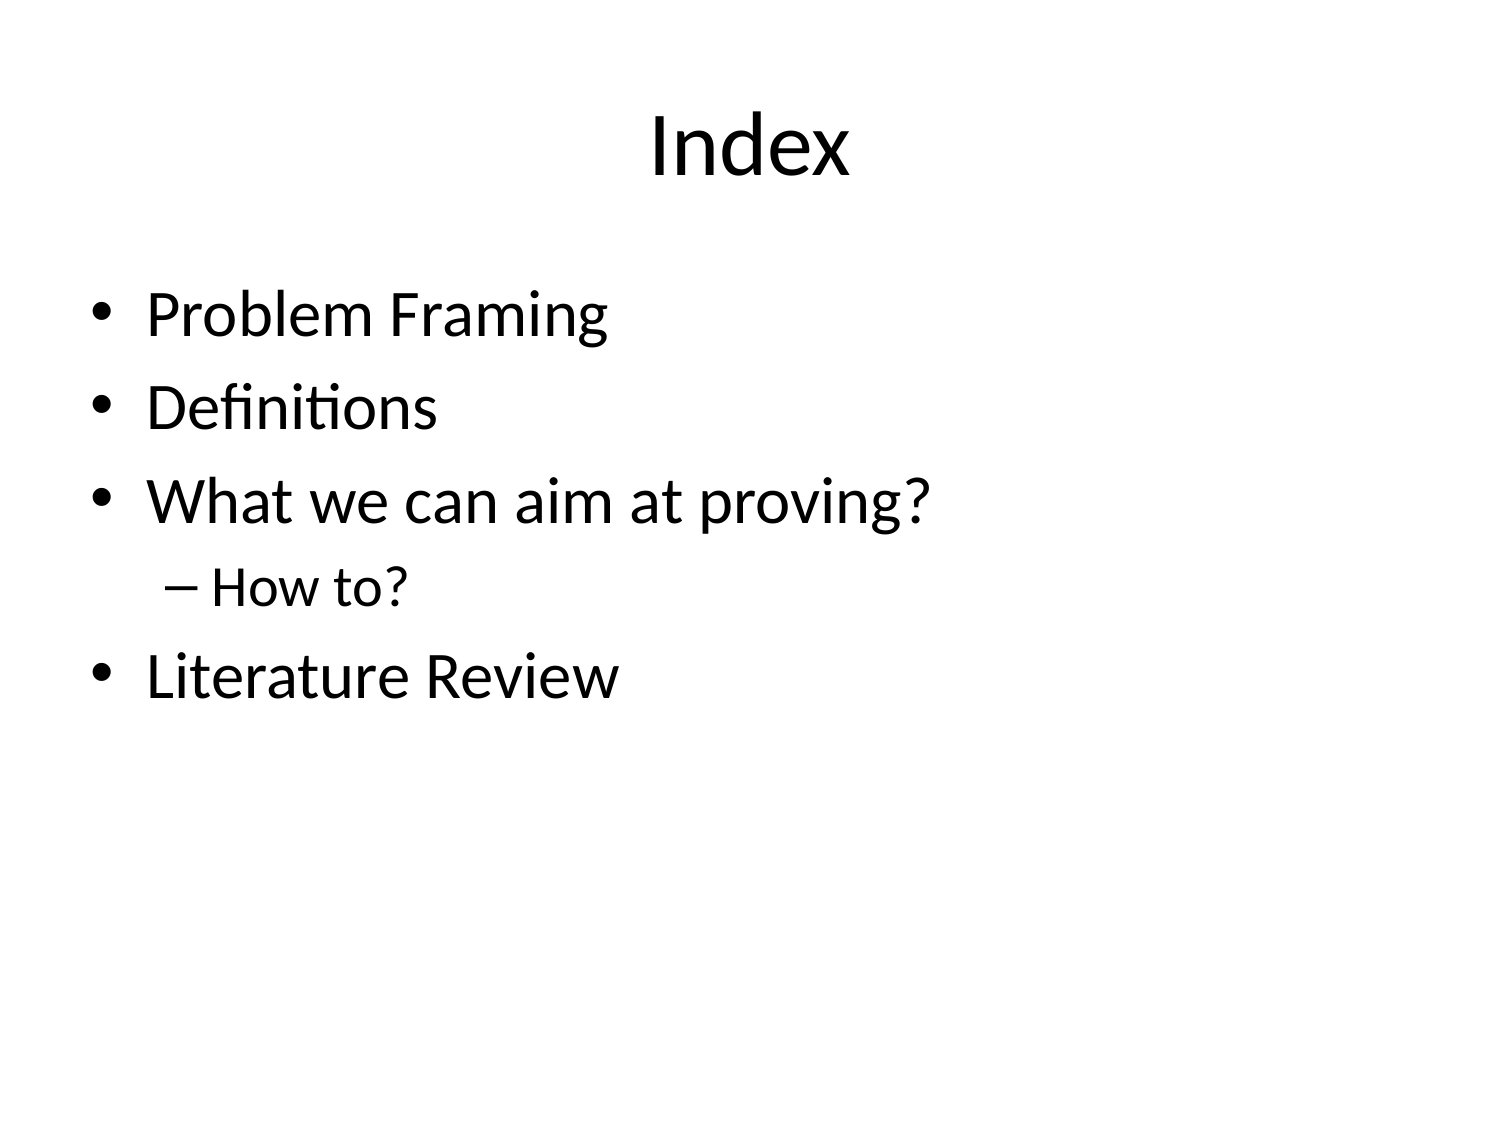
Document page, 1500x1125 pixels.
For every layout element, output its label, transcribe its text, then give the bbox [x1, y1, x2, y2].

list Problem Framing Definitions What we can aim at proving? How to? Literature Review [75, 262, 1425, 1005]
title Index [75, 45, 1425, 233]
